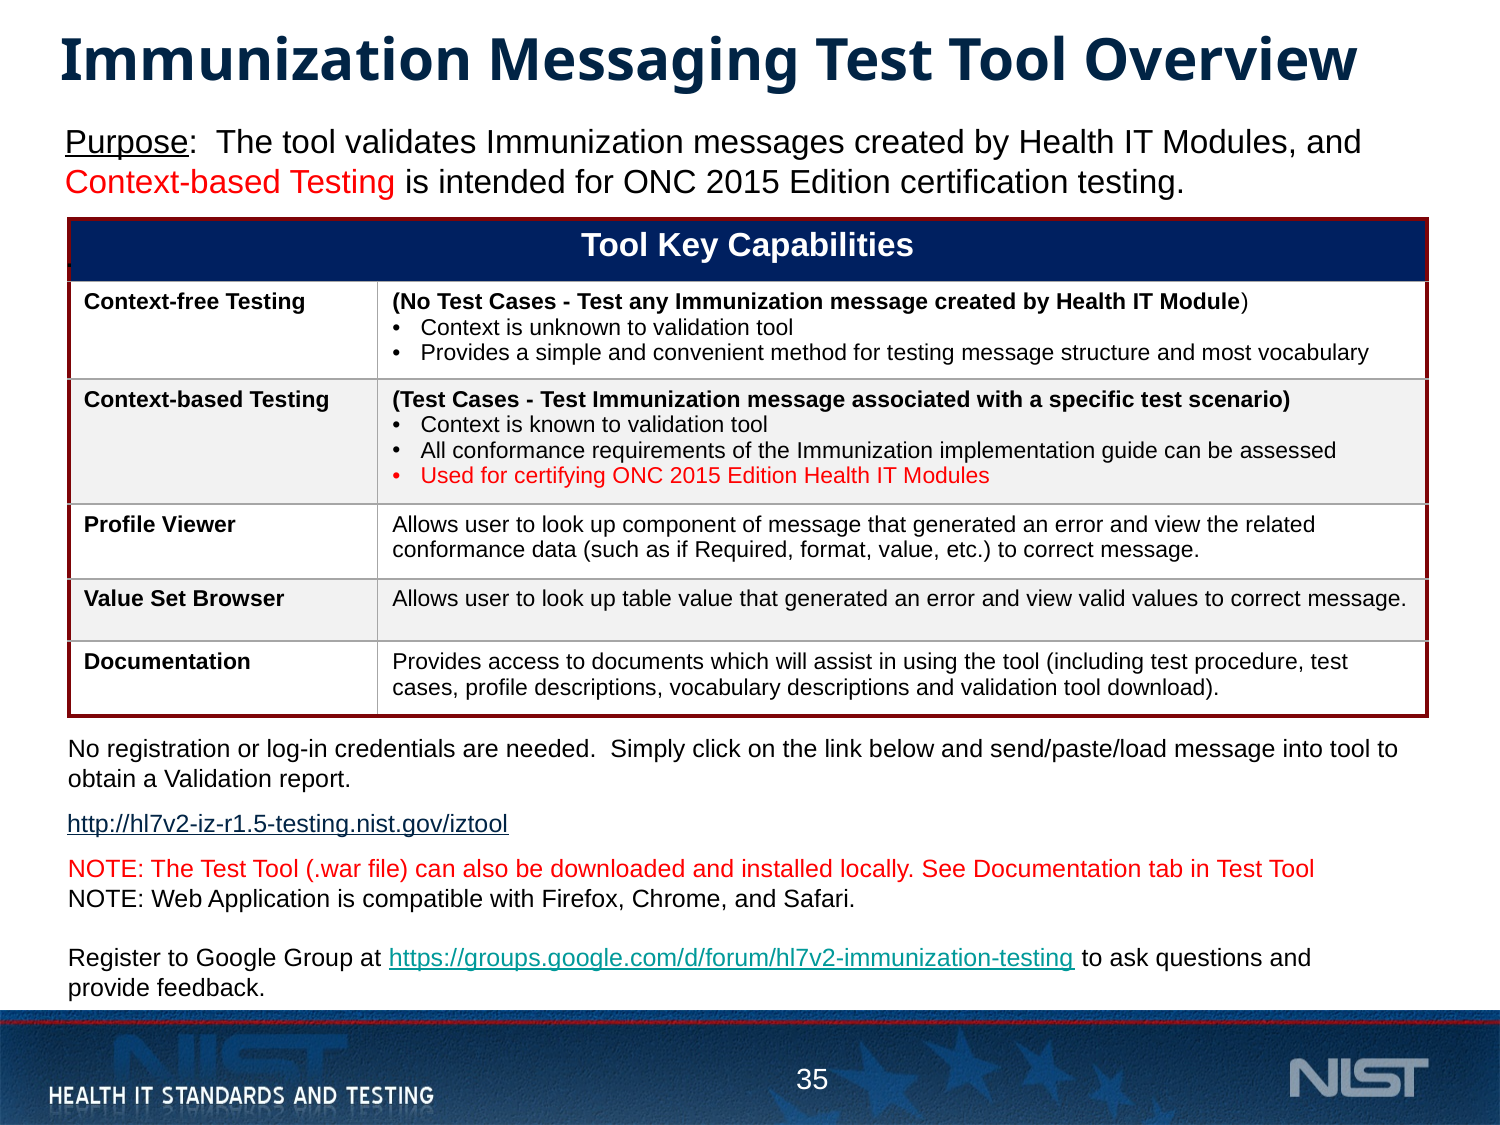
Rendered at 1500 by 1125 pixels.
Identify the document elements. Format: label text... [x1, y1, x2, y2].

table_cell Provides access to documents which will assist in using the tool (including test procedure, test cases, profile descriptions, vocabulary descriptions and validation tool download). [378, 642, 1425, 714]
text_box Purpose: The tool validates Immunization messages created by Health IT Modules, and Context-based Testing is intended for ONC 2015 Edition certification testing. . [49, 112, 1475, 200]
table_cell Documentation [71, 642, 377, 714]
table_cell Context-free Testing [71, 282, 377, 378]
table_cell Value Set Browser [71, 580, 377, 640]
table_cell Context-based Testing [71, 380, 377, 503]
text_box No registration or log-in credentials are needed. Simply click on the link below and send/paste/load message into tool to obtain a Validation report. NOTE: The Test Tool (.war file) can also be downloaded and installed locally. See Documentation tab in Test Tool NOTE: Web Application is compatible with Firefox, Chrome, and Safari. Register to Google Group at https://groups.google.com/d/forum/hl7v2-immunization-testing to ask questions and provide feedback. [53, 724, 1432, 991]
text_box 35 [637, 1052, 988, 1113]
table_cell (Test Cases - Test Immunization message associated with a specific test scenario) Context is known to validation tool All conformance requirements of the Immunization implementation guide can be assessed Used for certifying ONC 2015 Edition Health IT Modules [378, 380, 1425, 503]
title http://hl7v2-iz-r1.5-testing.nist.gov/iztool [51, 799, 1138, 846]
table_header Tool Key Capabilities [71, 221, 1425, 281]
table_cell (No Test Cases - Test any Immunization message created by Health IT Module) Context is unknown to validation tool Provides a simple and convenient method for testing message structure and most vocabulary [378, 282, 1425, 378]
text_box Immunization Messaging Test Tool Overview [45, 14, 1450, 99]
table_cell Profile Viewer [71, 505, 377, 578]
table_cell Allows user to look up table value that generated an error and view valid values to correct message. [378, 580, 1425, 640]
picture [0, 1010, 1500, 1125]
table_cell Allows user to look up component of message that generated an error and view the related conformance data (such as if Required, format, value, etc.) to correct message. [378, 505, 1425, 578]
